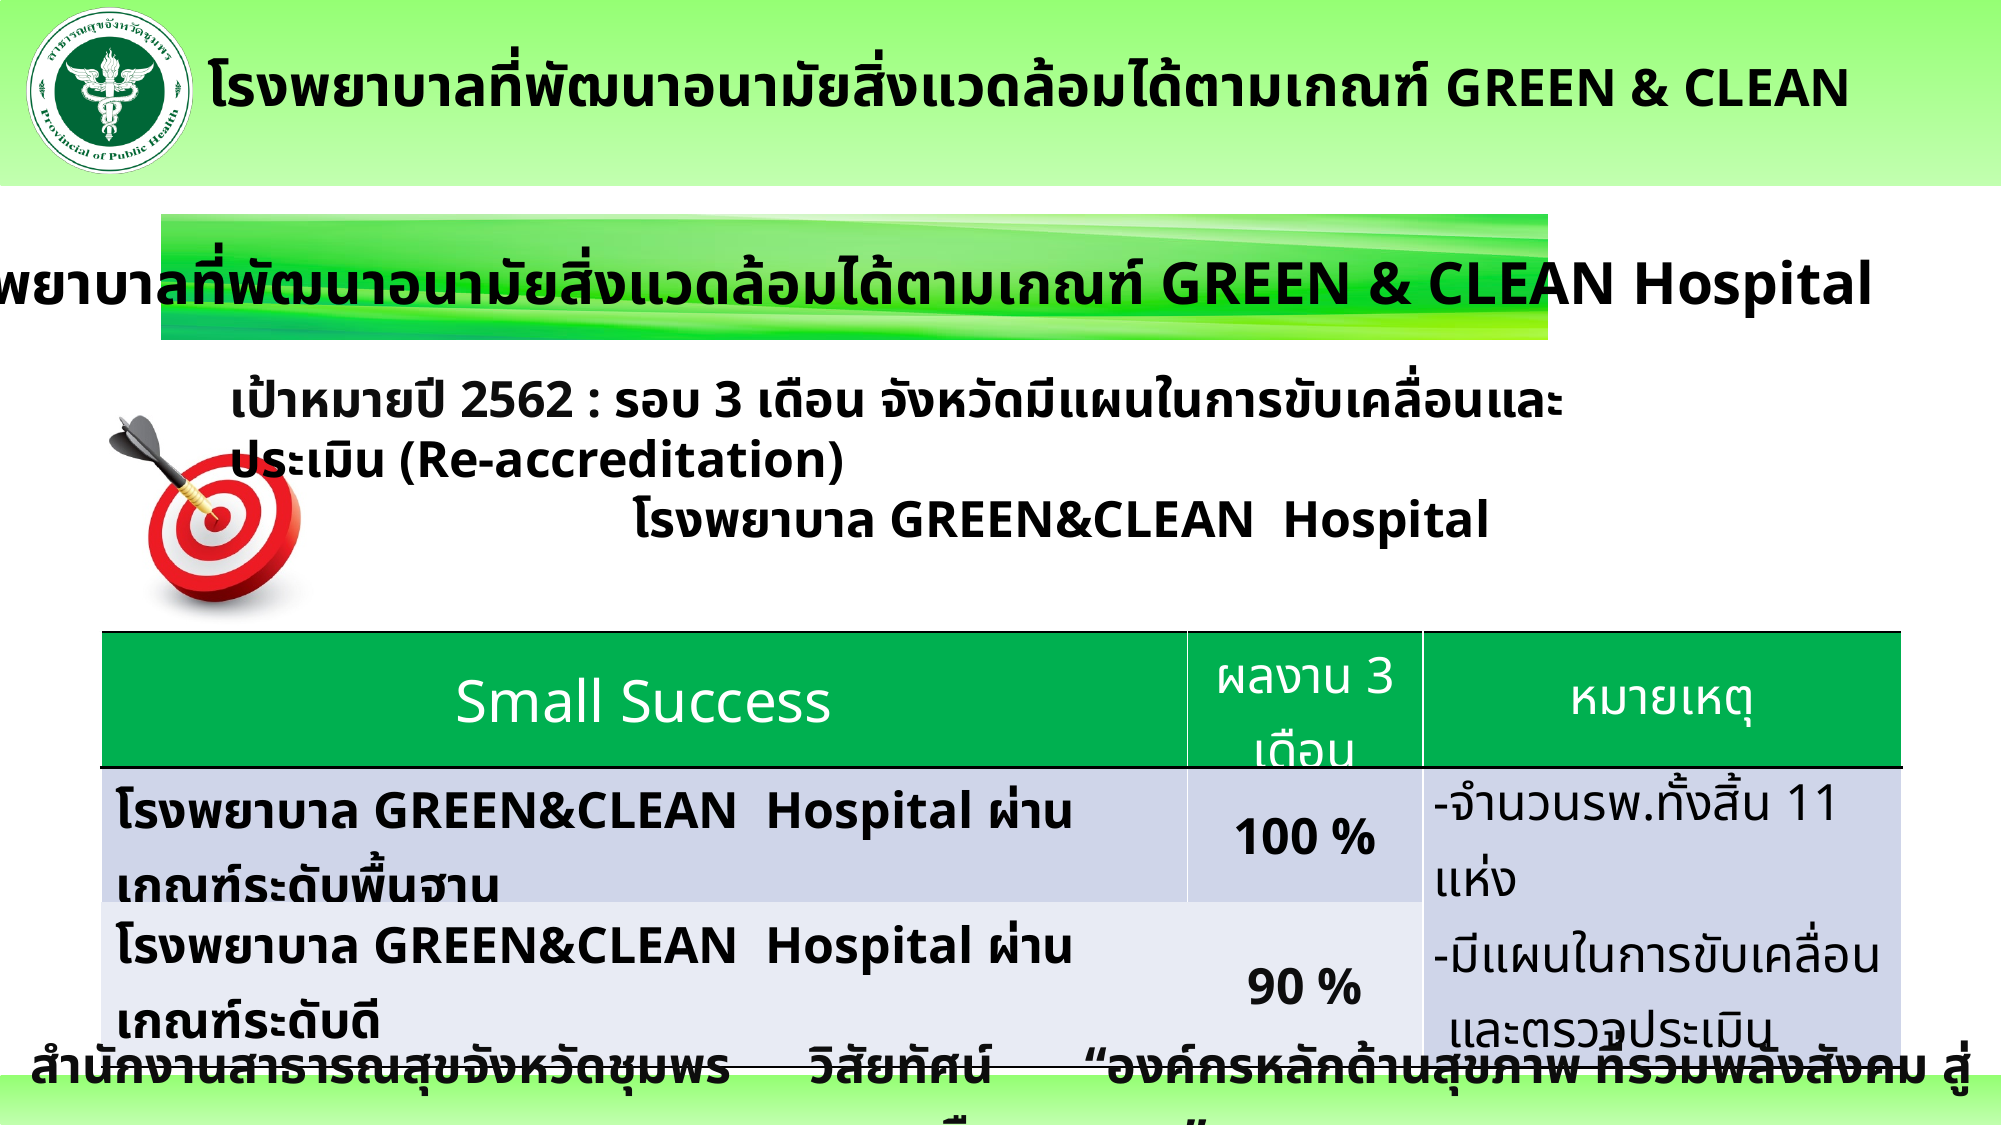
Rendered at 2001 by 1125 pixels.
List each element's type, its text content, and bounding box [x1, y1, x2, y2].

table_cell -จำนวนรพ.ทั้งสิ้น 11 แห่ง -มีแผนในการขับเคลื่อน และตรวจประเมินรพ.ทุกแห่ง [1424, 769, 1901, 1066]
table_cell โรงพยาบาล GREEN&CLEAN Hospital ผ่านเกณฑ์ระดับพื้นฐาน [102, 769, 1187, 902]
table_cell 90 % [1187, 902, 1422, 1066]
picture [161, 214, 1548, 340]
text_box เป้าหมายปี 2562 : รอบ 3 เดือน จังหวัดมีแผนในการขับเคลื่อนและประเมิน (Re-accreditation) โรงพยาบาล GREEN&CLEAN Hospital [214, 360, 1623, 555]
picture [109, 415, 320, 626]
table_cell โรงพยาบาล GREEN&CLEAN Hospital ผ่านเกณฑ์ระดับดี [101, 902, 1187, 1066]
picture [26, 7, 193, 174]
table_header Small Success [102, 633, 1187, 766]
text_box [0, 0, 2000, 186]
table_header หมายเหตุ [1424, 633, 1901, 766]
table_cell 100 % [1188, 769, 1422, 902]
table_header ผลงาน 3 เดือน [1188, 633, 1422, 766]
text_box 3. โรงพยาบาลที่พัฒนาอนามัยสิ่งแวดล้อมได้ตามเกณฑ์ GREEN & CLEAN Hospital [0, 230, 161, 325]
text_box สำนักงานสาธารณสุขจังหวัดชุมพร วิสัยทัศน์ “องค์กรหลักด้านสุขภาพ ที่รวมพลังสังคม สู่ชุมพรเมืองสุขภาวะ” [0, 1075, 2000, 1125]
title โรงพยาบาลที่พัฒนาอนามัยสิ่งแวดล้อมได้ตามเกณฑ์ GREEN & CLEAN [193, 26, 1890, 149]
text_box 3. โรงพยาบาลที่พัฒนาอนามัยสิ่งแวดล้อมได้ตามเกณฑ์ GREEN & CLEAN Hospital [1548, 230, 1890, 325]
